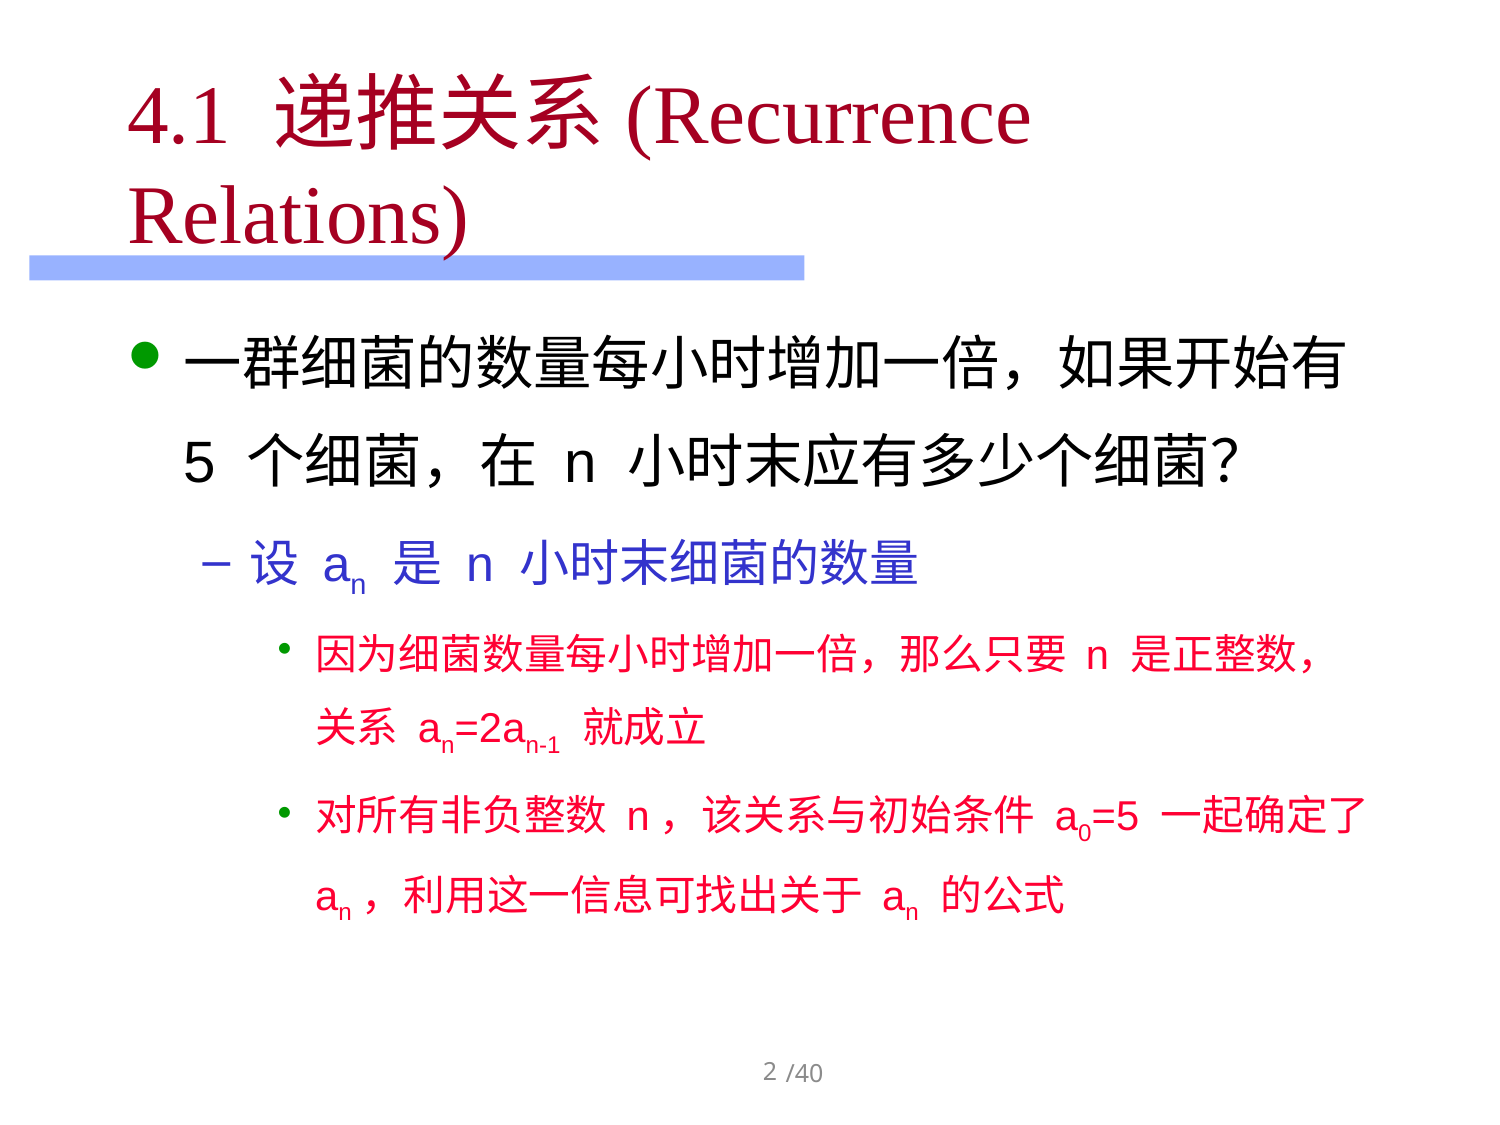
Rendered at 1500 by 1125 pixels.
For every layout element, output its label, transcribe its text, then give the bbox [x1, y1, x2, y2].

title 4.1 递推关系(Recurrence Relations) [111, 66, 1388, 255]
footer /40 [793, 1042, 1058, 1103]
slide_number 2 [454, 1042, 793, 1103]
list 一群细菌的数量每小时增加一倍，如果开始有 5 个细菌，在 n 小时末应有多少个细菌？ 设 an 是 n 小时末细菌的数量 因为细菌数量每小时增加一倍，那么只要 n 是正整数，关系 an=2an-1 就成立 对所有非负整数 n，该关系与初始条件 a0=5 一起确定了 an，利用这一信息可找出关于 an 的公式 [112, 290, 1388, 1024]
